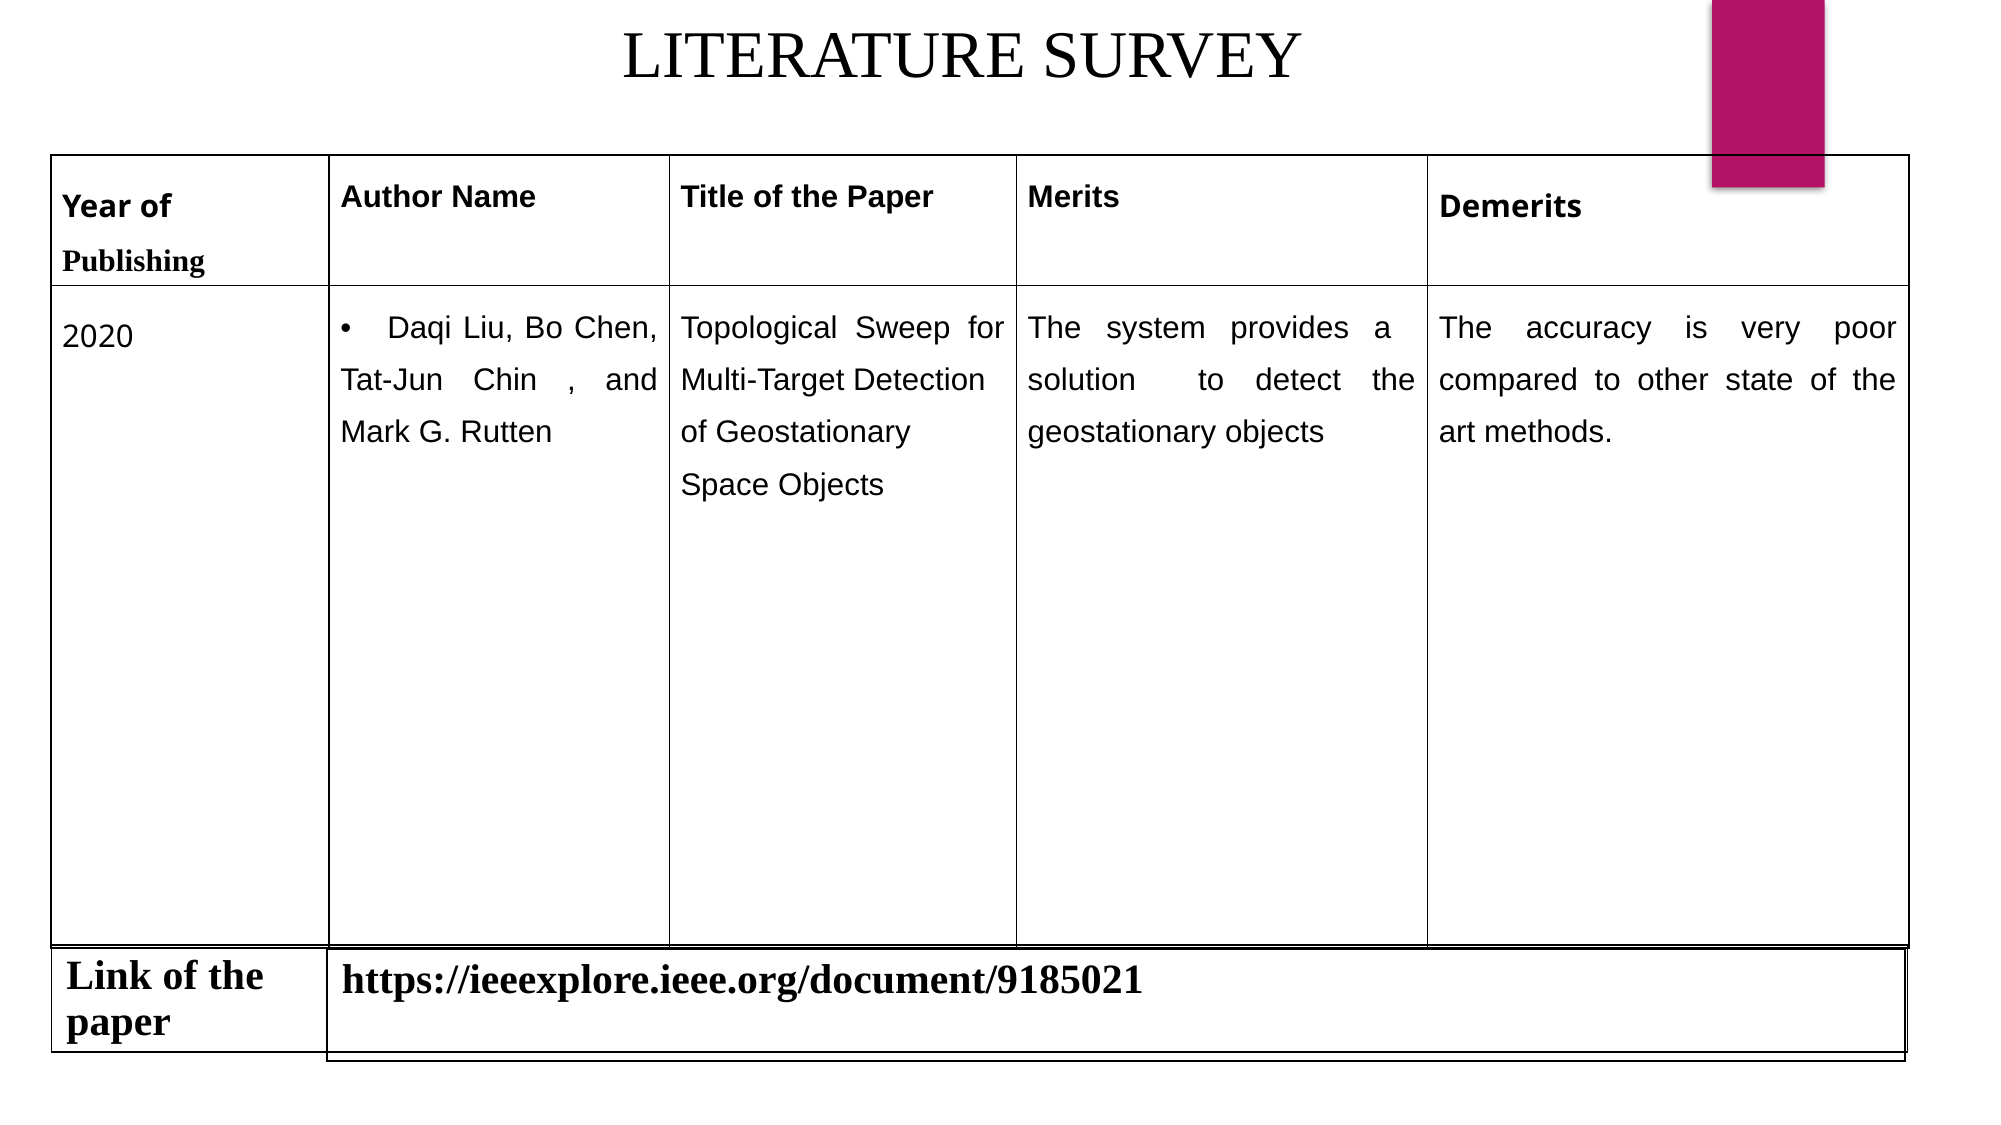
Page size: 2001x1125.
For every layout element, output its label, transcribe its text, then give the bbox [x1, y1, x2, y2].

text_box LITERATURE SURVEY [66, 0, 1861, 113]
table_cell Topological Sweep for Multi-Target Detection of Geostationary Space Objects [670, 286, 1016, 944]
table_cell Daqi Liu, Bo Chen, Tat-Jun Chin , and Mark G. Rutten [330, 286, 669, 944]
table_cell The system provides a solution to detect the geostationary objects [1017, 286, 1427, 944]
table_header Year of Publishing [52, 156, 328, 285]
table_header Link of the paper [52, 946, 1907, 1051]
table_header https://ieeexplore.ieee.org/document/9185021 [328, 950, 1904, 1060]
table_header Title of the Paper [670, 156, 1016, 285]
table_cell The accuracy is very poor compared to other state of the art methods. [1428, 286, 1908, 944]
table_header Author Name [330, 156, 669, 285]
table_header Demerits [1428, 156, 1908, 285]
table_cell 2020 [52, 286, 328, 944]
table_header Merits [1017, 156, 1427, 285]
